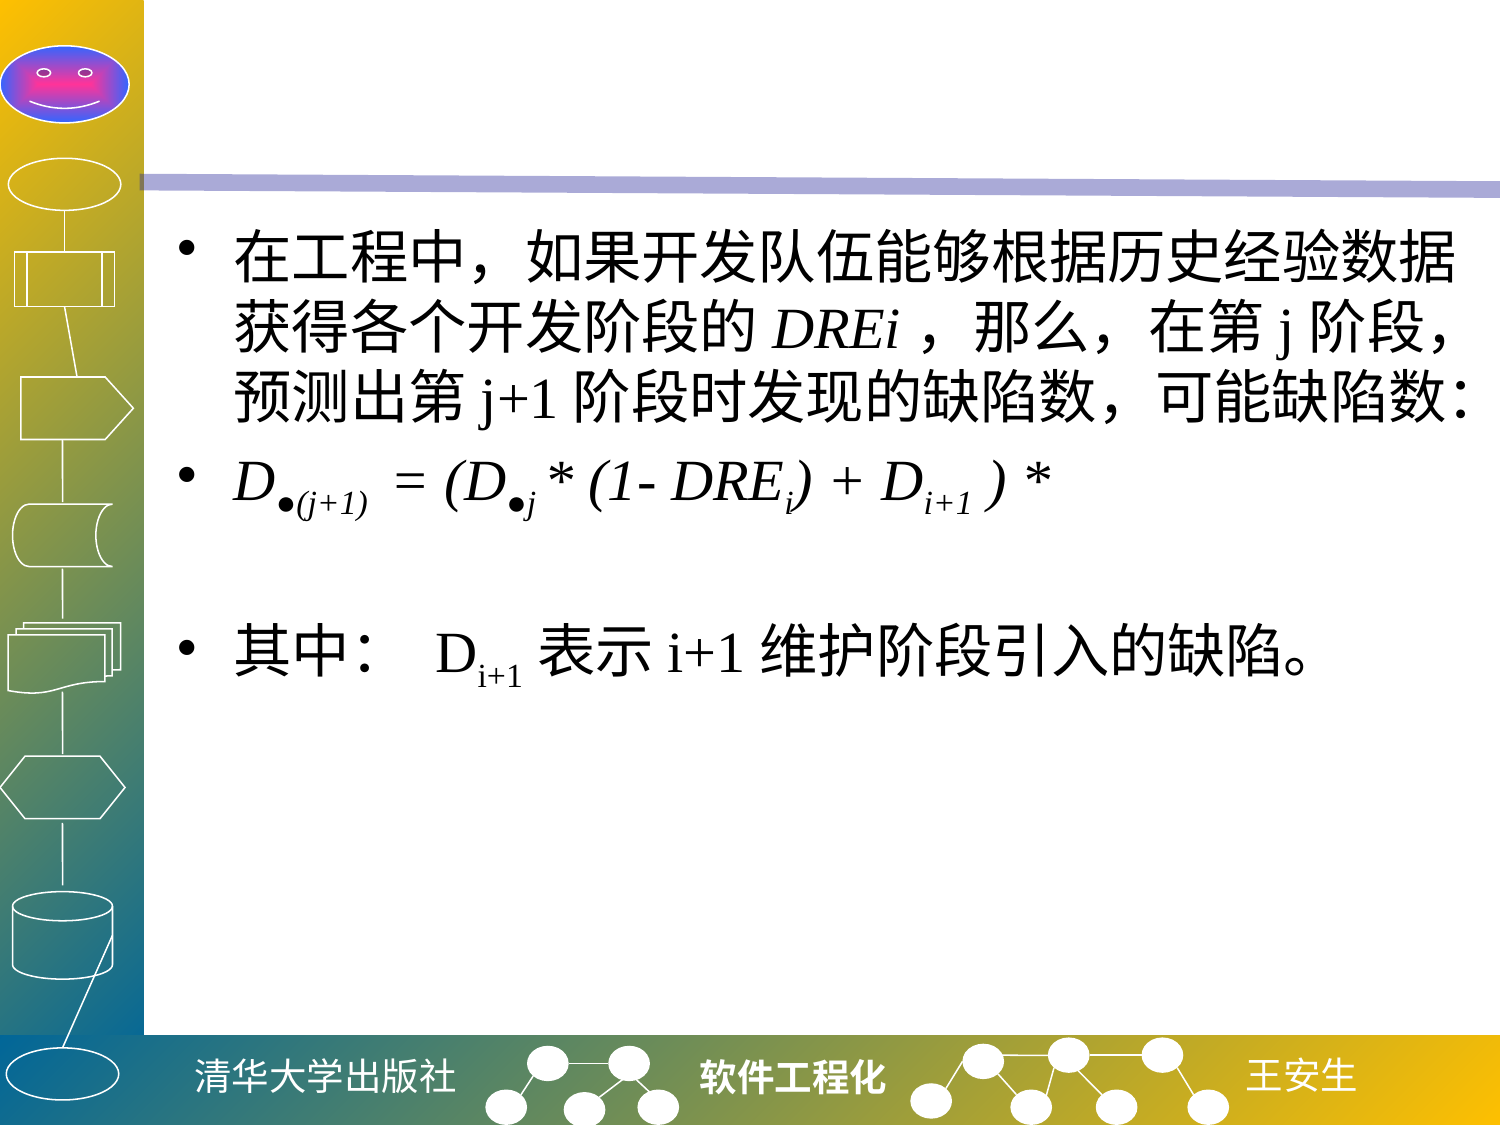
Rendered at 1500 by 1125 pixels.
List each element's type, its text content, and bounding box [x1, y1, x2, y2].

list 在工程中，如果开发队伍能够根据历史经验数据获得各个开发阶段的DREi，那么，在第j阶段，预测出第j+1阶段时发现的缺陷数，可能缺陷数： D●(j+1) = (D●j * (1- DREi) + Di+1 ) * 其中： Di+1表示i+1维护阶段引入的缺陷。 [162, 212, 1476, 1017]
